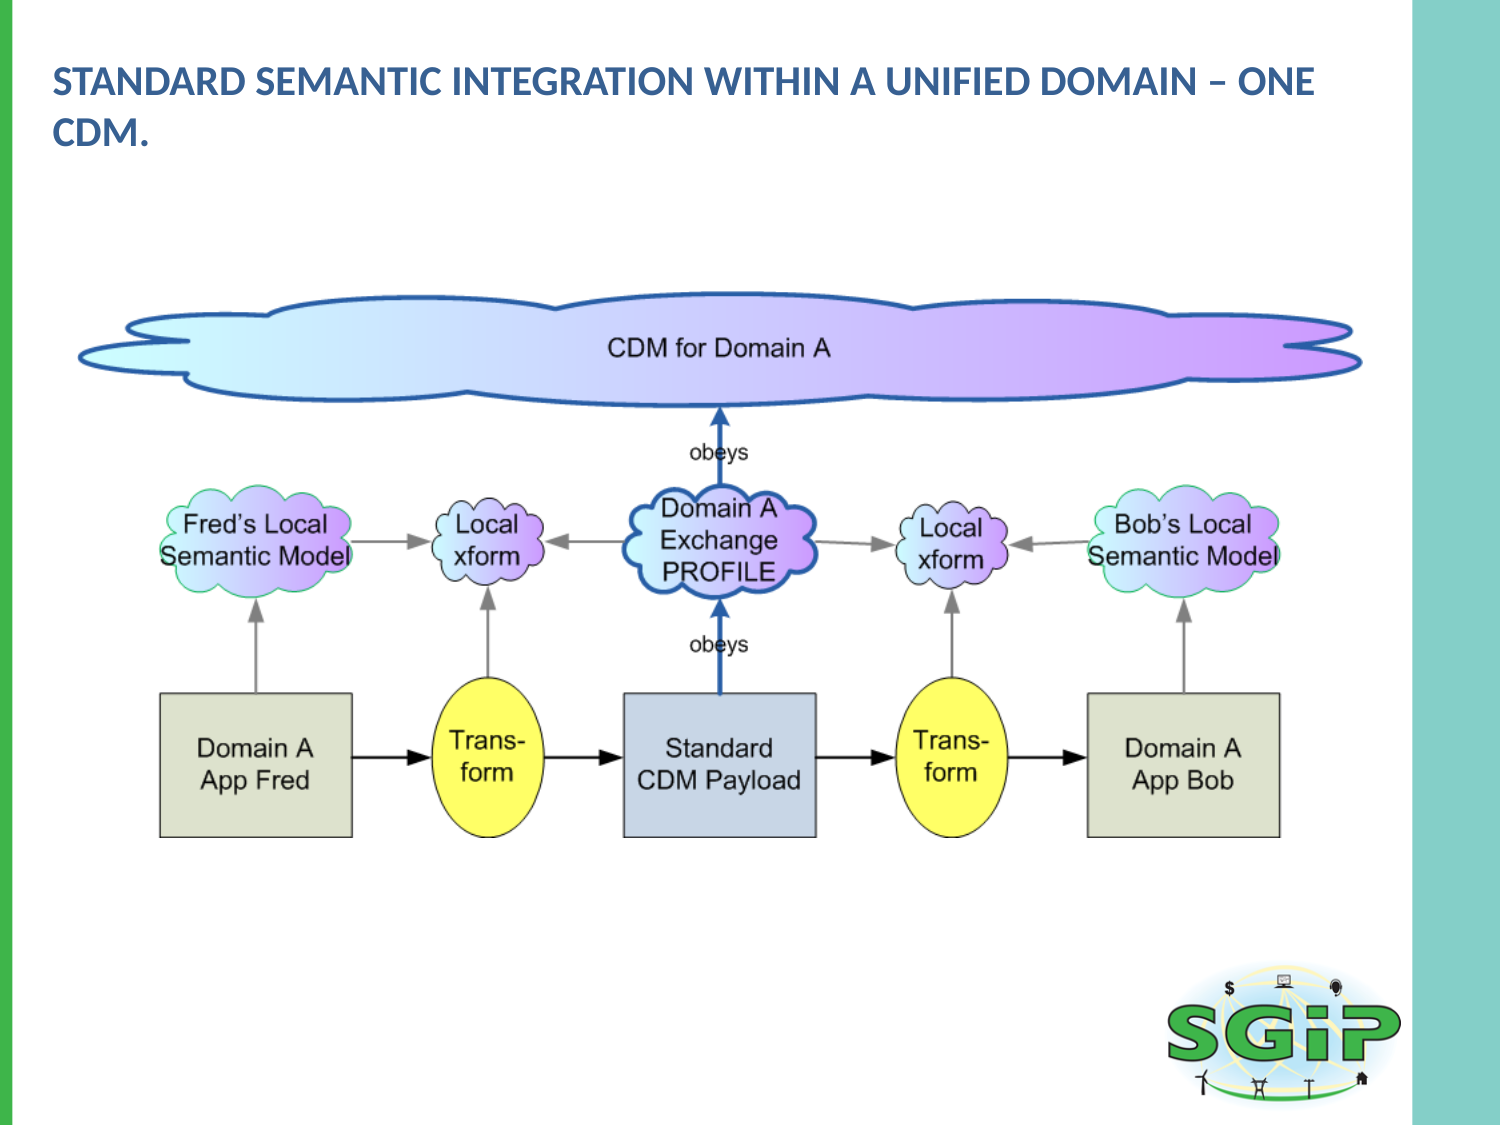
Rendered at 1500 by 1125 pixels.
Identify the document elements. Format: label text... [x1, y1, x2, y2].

title Standard semantic integration within a unified domain – one CDM. [37, 45, 1388, 163]
picture [1162, 958, 1401, 1113]
picture [77, 290, 1363, 838]
